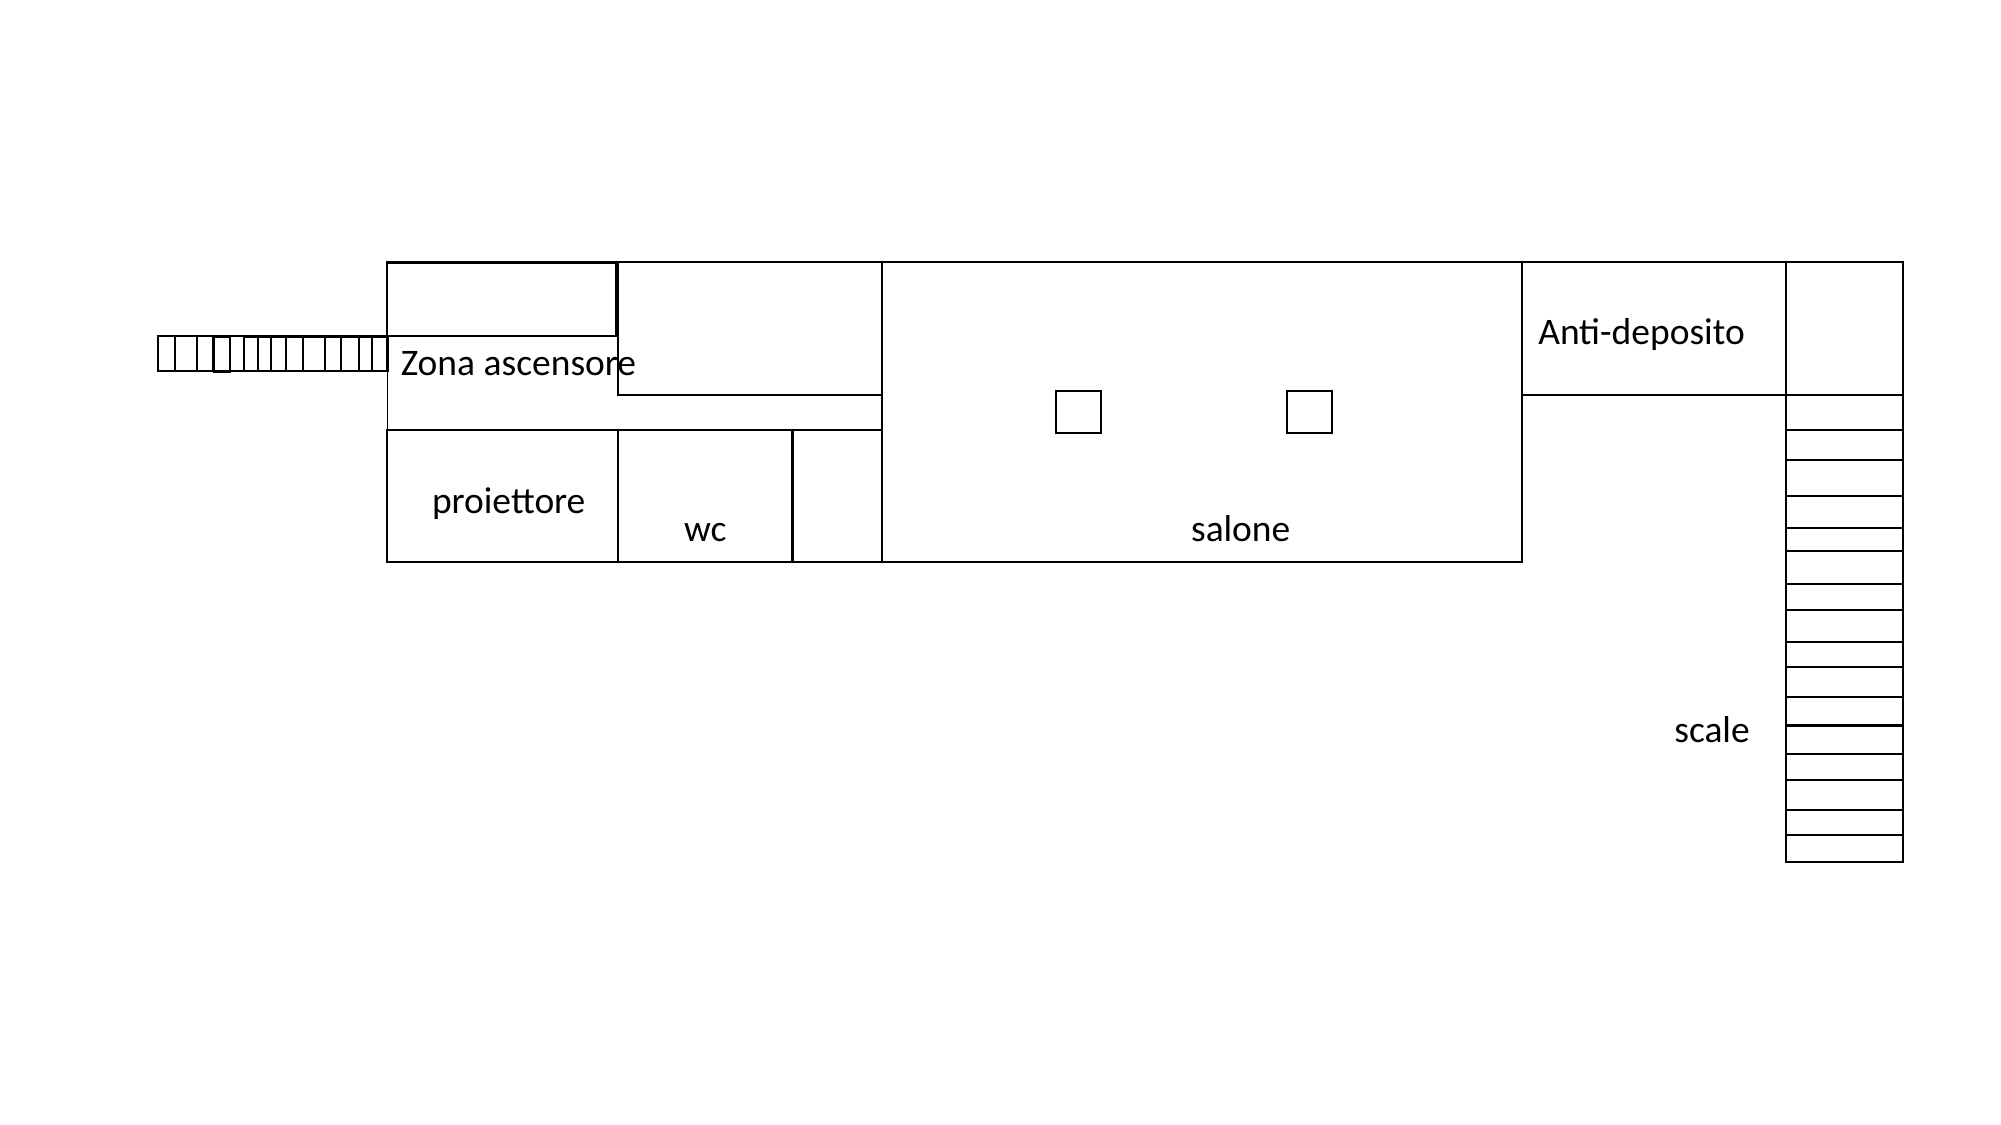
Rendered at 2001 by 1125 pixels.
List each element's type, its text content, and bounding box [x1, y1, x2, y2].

text_box [881, 261, 1523, 563]
text_box [302, 335, 326, 372]
text_box Anti-deposito [1523, 299, 1761, 360]
text_box [1787, 261, 1904, 394]
text_box [360, 335, 371, 372]
text_box [1055, 390, 1102, 434]
text_box [1785, 550, 1904, 583]
text_box [1785, 643, 1904, 668]
text_box [257, 336, 270, 372]
text_box [174, 335, 196, 372]
text_box [1785, 527, 1904, 550]
text_box [1785, 755, 1904, 781]
text_box [1785, 668, 1904, 698]
text_box [1286, 390, 1333, 434]
text_box [1785, 836, 1904, 863]
text_box [157, 335, 174, 372]
text_box [371, 335, 386, 372]
text_box [1785, 781, 1904, 811]
text_box salone [1176, 496, 1306, 556]
text_box [196, 335, 214, 372]
text_box [1785, 609, 1904, 643]
text_box proiettore [417, 468, 601, 529]
text_box [340, 335, 360, 372]
text_box [617, 261, 883, 396]
text_box [386, 429, 619, 563]
text_box [386, 261, 617, 330]
text_box wc [669, 496, 742, 556]
text_box Zona ascensore [388, 330, 652, 391]
text_box [1785, 698, 1904, 727]
text_box [243, 336, 257, 372]
text_box [270, 335, 285, 372]
text_box [793, 429, 883, 563]
text_box [619, 429, 793, 563]
text_box scale [1659, 697, 1765, 757]
text_box [1785, 394, 1904, 527]
text_box [1785, 727, 1904, 755]
text_box [1523, 261, 1787, 396]
text_box [326, 335, 340, 372]
text_box [285, 335, 302, 372]
text_box [1785, 583, 1904, 609]
text_box [213, 336, 231, 373]
text_box [214, 335, 270, 372]
text_box [1785, 811, 1904, 836]
